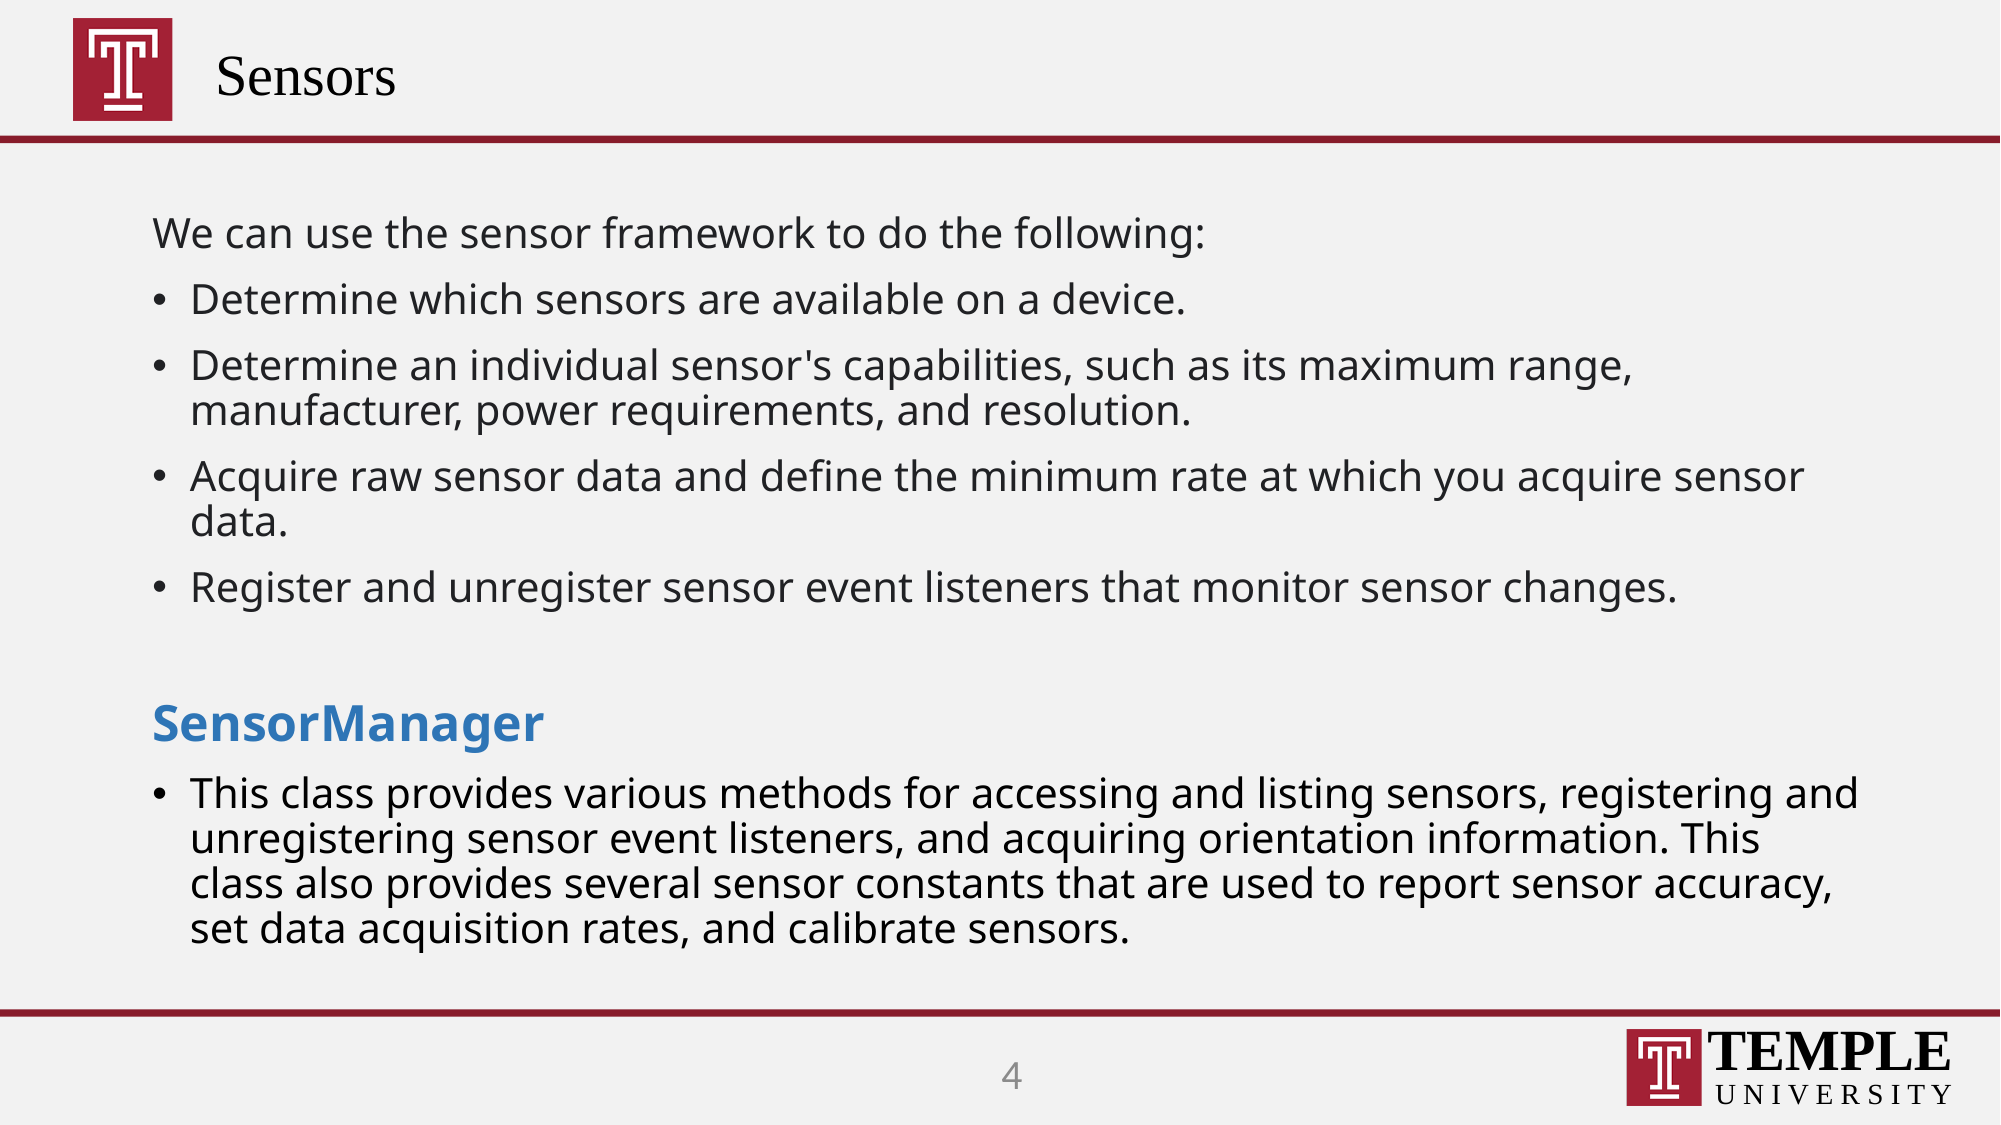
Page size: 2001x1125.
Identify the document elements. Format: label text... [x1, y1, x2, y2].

title Sensors [200, 12, 1926, 141]
slide_number 3 [587, 1042, 1038, 1103]
list We can use the sensor framework to do the following: Determine which sensors are available on a device. Determine an individual sensor's capabilities, such as its maximum range, manufacturer, power requirements, and resolution. Acquire raw sensor data and define the minimum rate at which you acquire sensor data. Register and unregister sensor event listeners that monitor sensor changes. SensorManager This class provides various methods for accessing and listing sensors, registering and unregistering sensor event listeners, and acquiring orientation information. This class also provides several sensor constants that are used to report sensor accuracy, set data acquisition rates, and calibrate sensors. [137, 205, 1882, 920]
picture [72, 18, 173, 122]
picture [1626, 1029, 1702, 1107]
